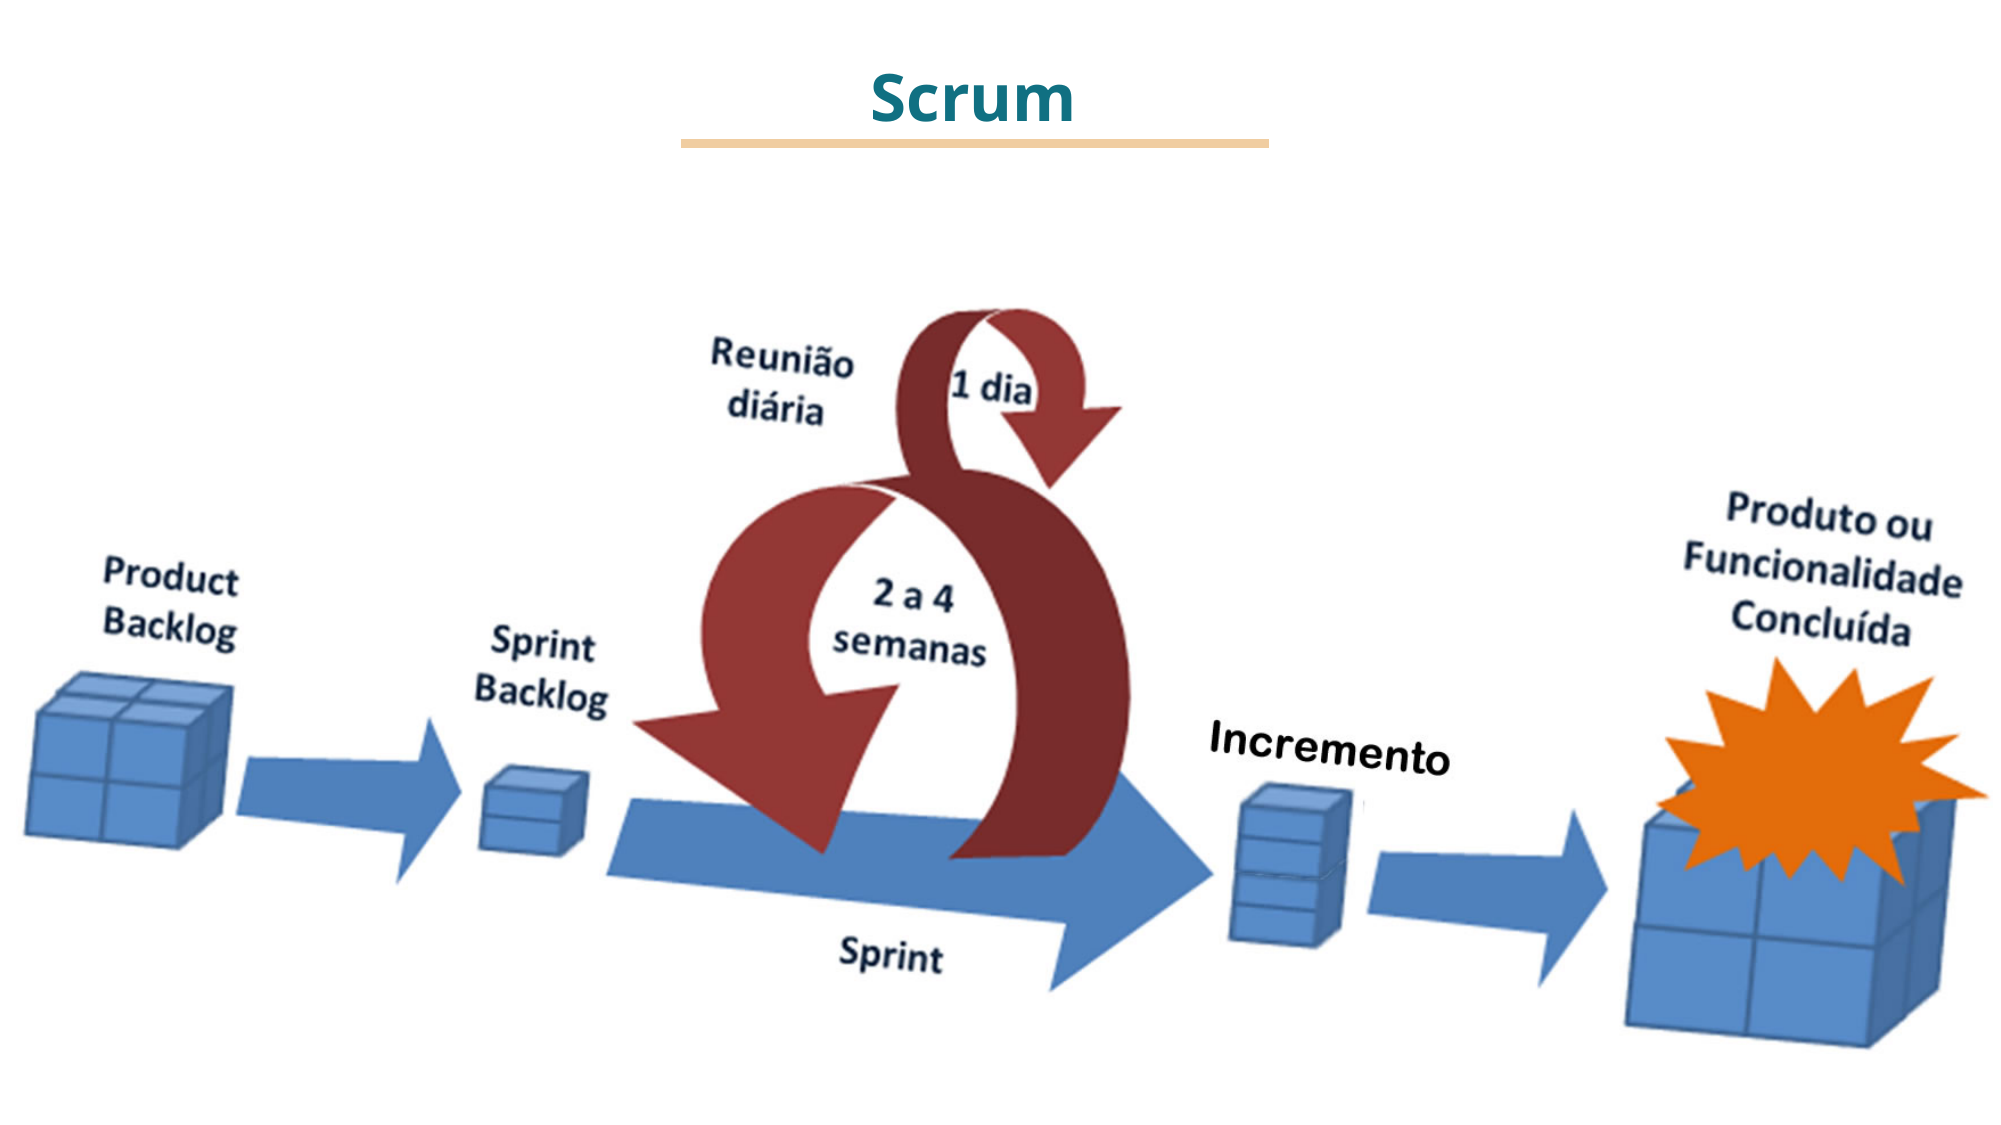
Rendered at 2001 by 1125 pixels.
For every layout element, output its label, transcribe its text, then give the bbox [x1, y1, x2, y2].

picture [0, 252, 2000, 1071]
text_box Scrum [855, 54, 1095, 143]
